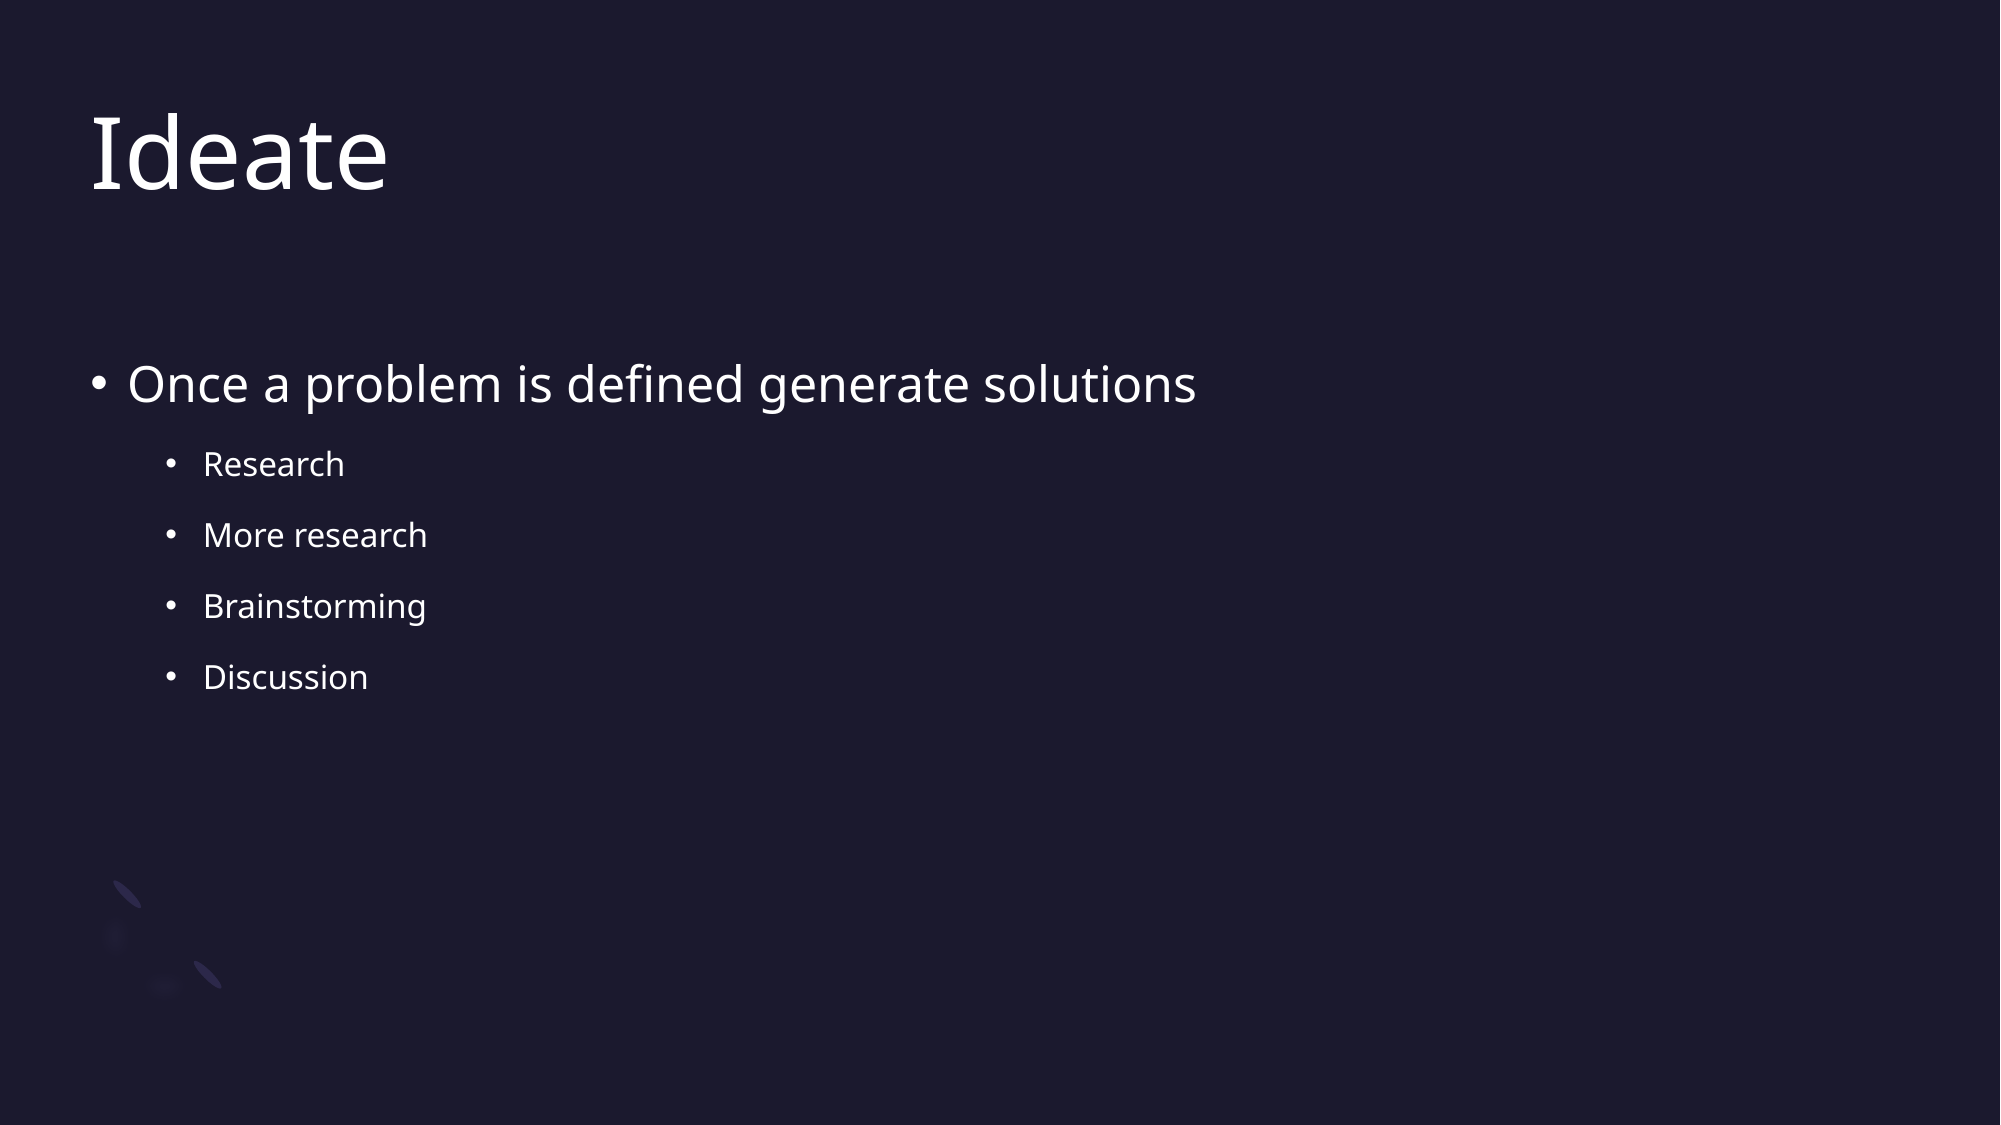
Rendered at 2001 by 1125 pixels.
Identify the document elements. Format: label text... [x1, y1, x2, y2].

list Once a problem is defined generate solutions Research More research Brainstorming Discussion [90, 346, 1910, 1000]
title Ideate [90, 90, 1910, 309]
